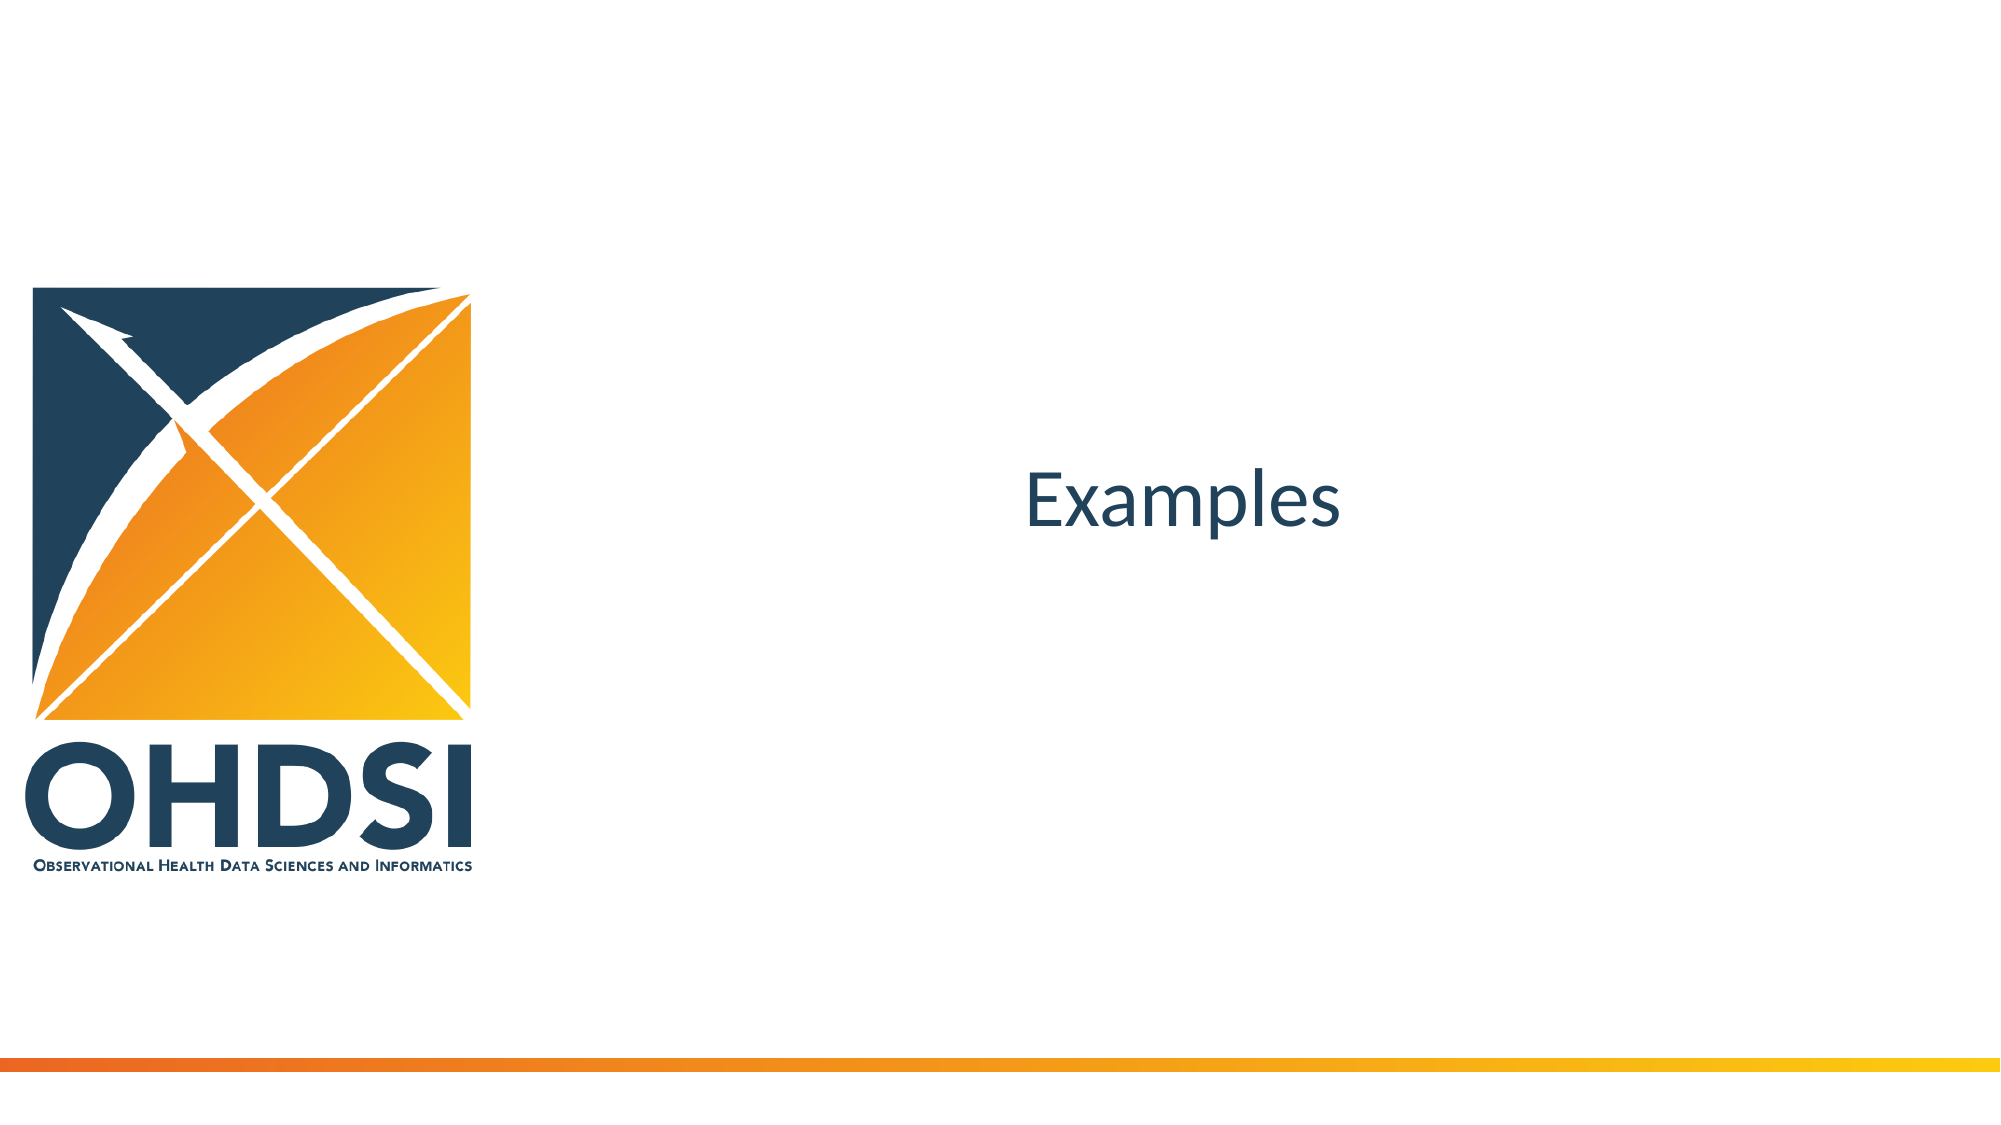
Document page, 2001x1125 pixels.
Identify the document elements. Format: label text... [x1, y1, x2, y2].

picture [0, 237, 529, 920]
title Examples [516, 349, 1850, 638]
